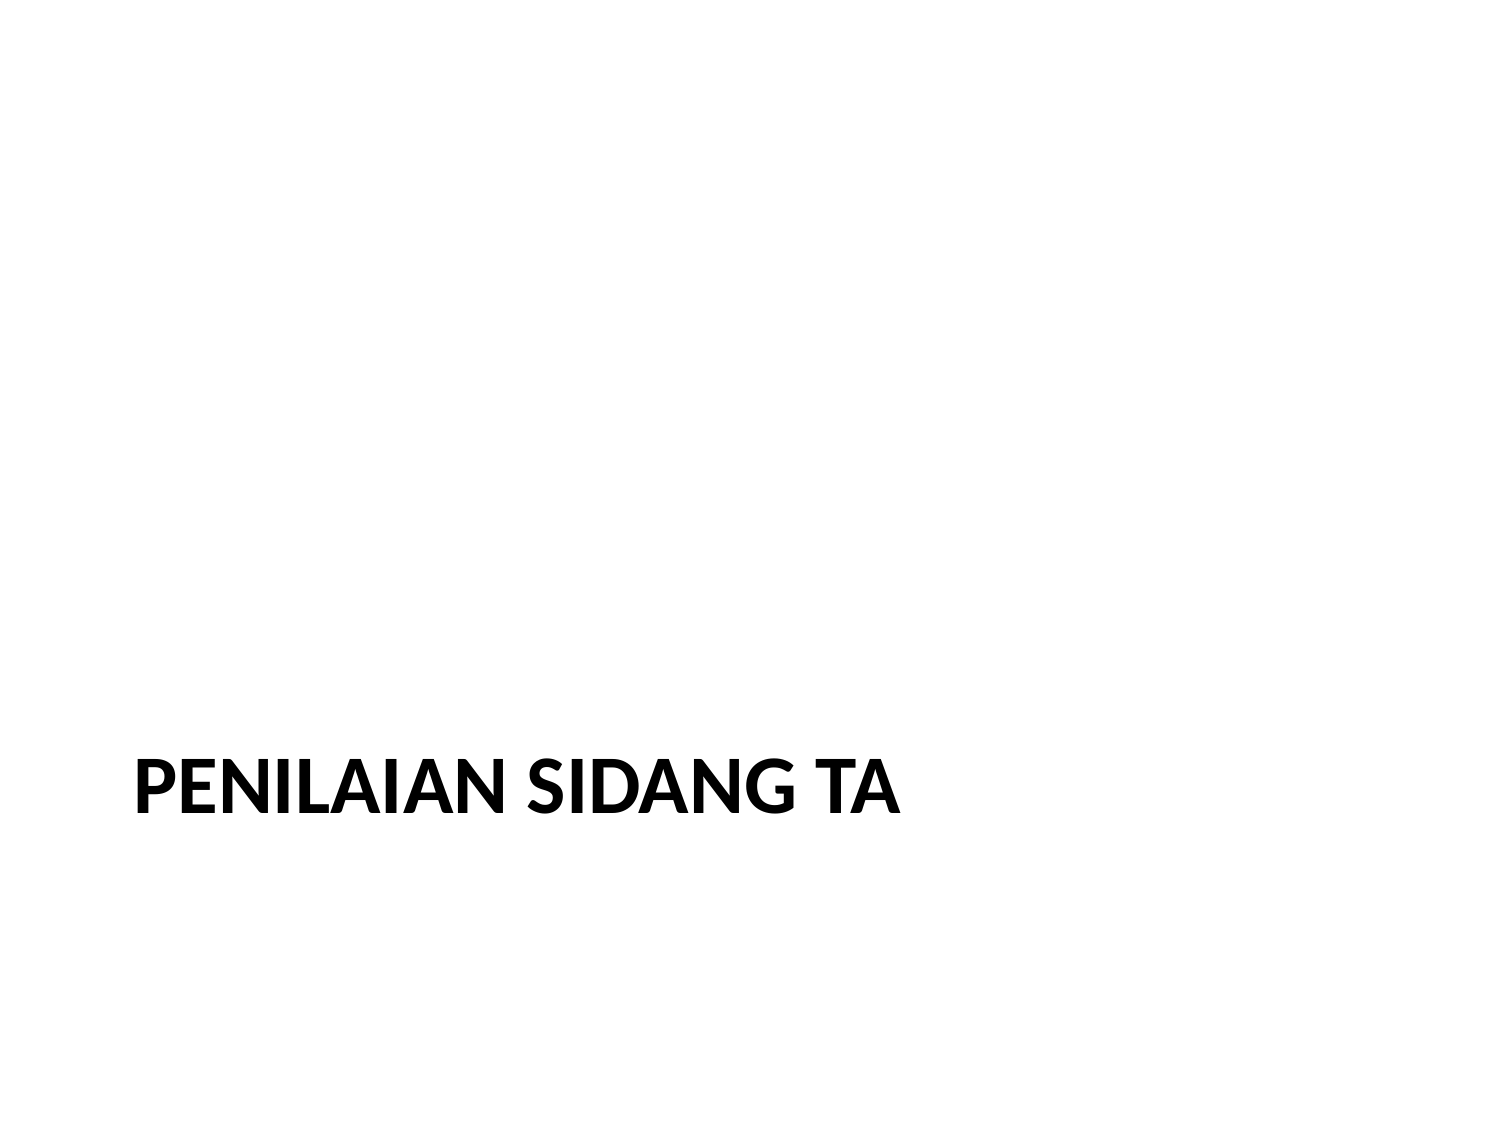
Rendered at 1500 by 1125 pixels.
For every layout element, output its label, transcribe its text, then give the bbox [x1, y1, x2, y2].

title PENILAIAN SIDANG TA [118, 722, 1394, 947]
